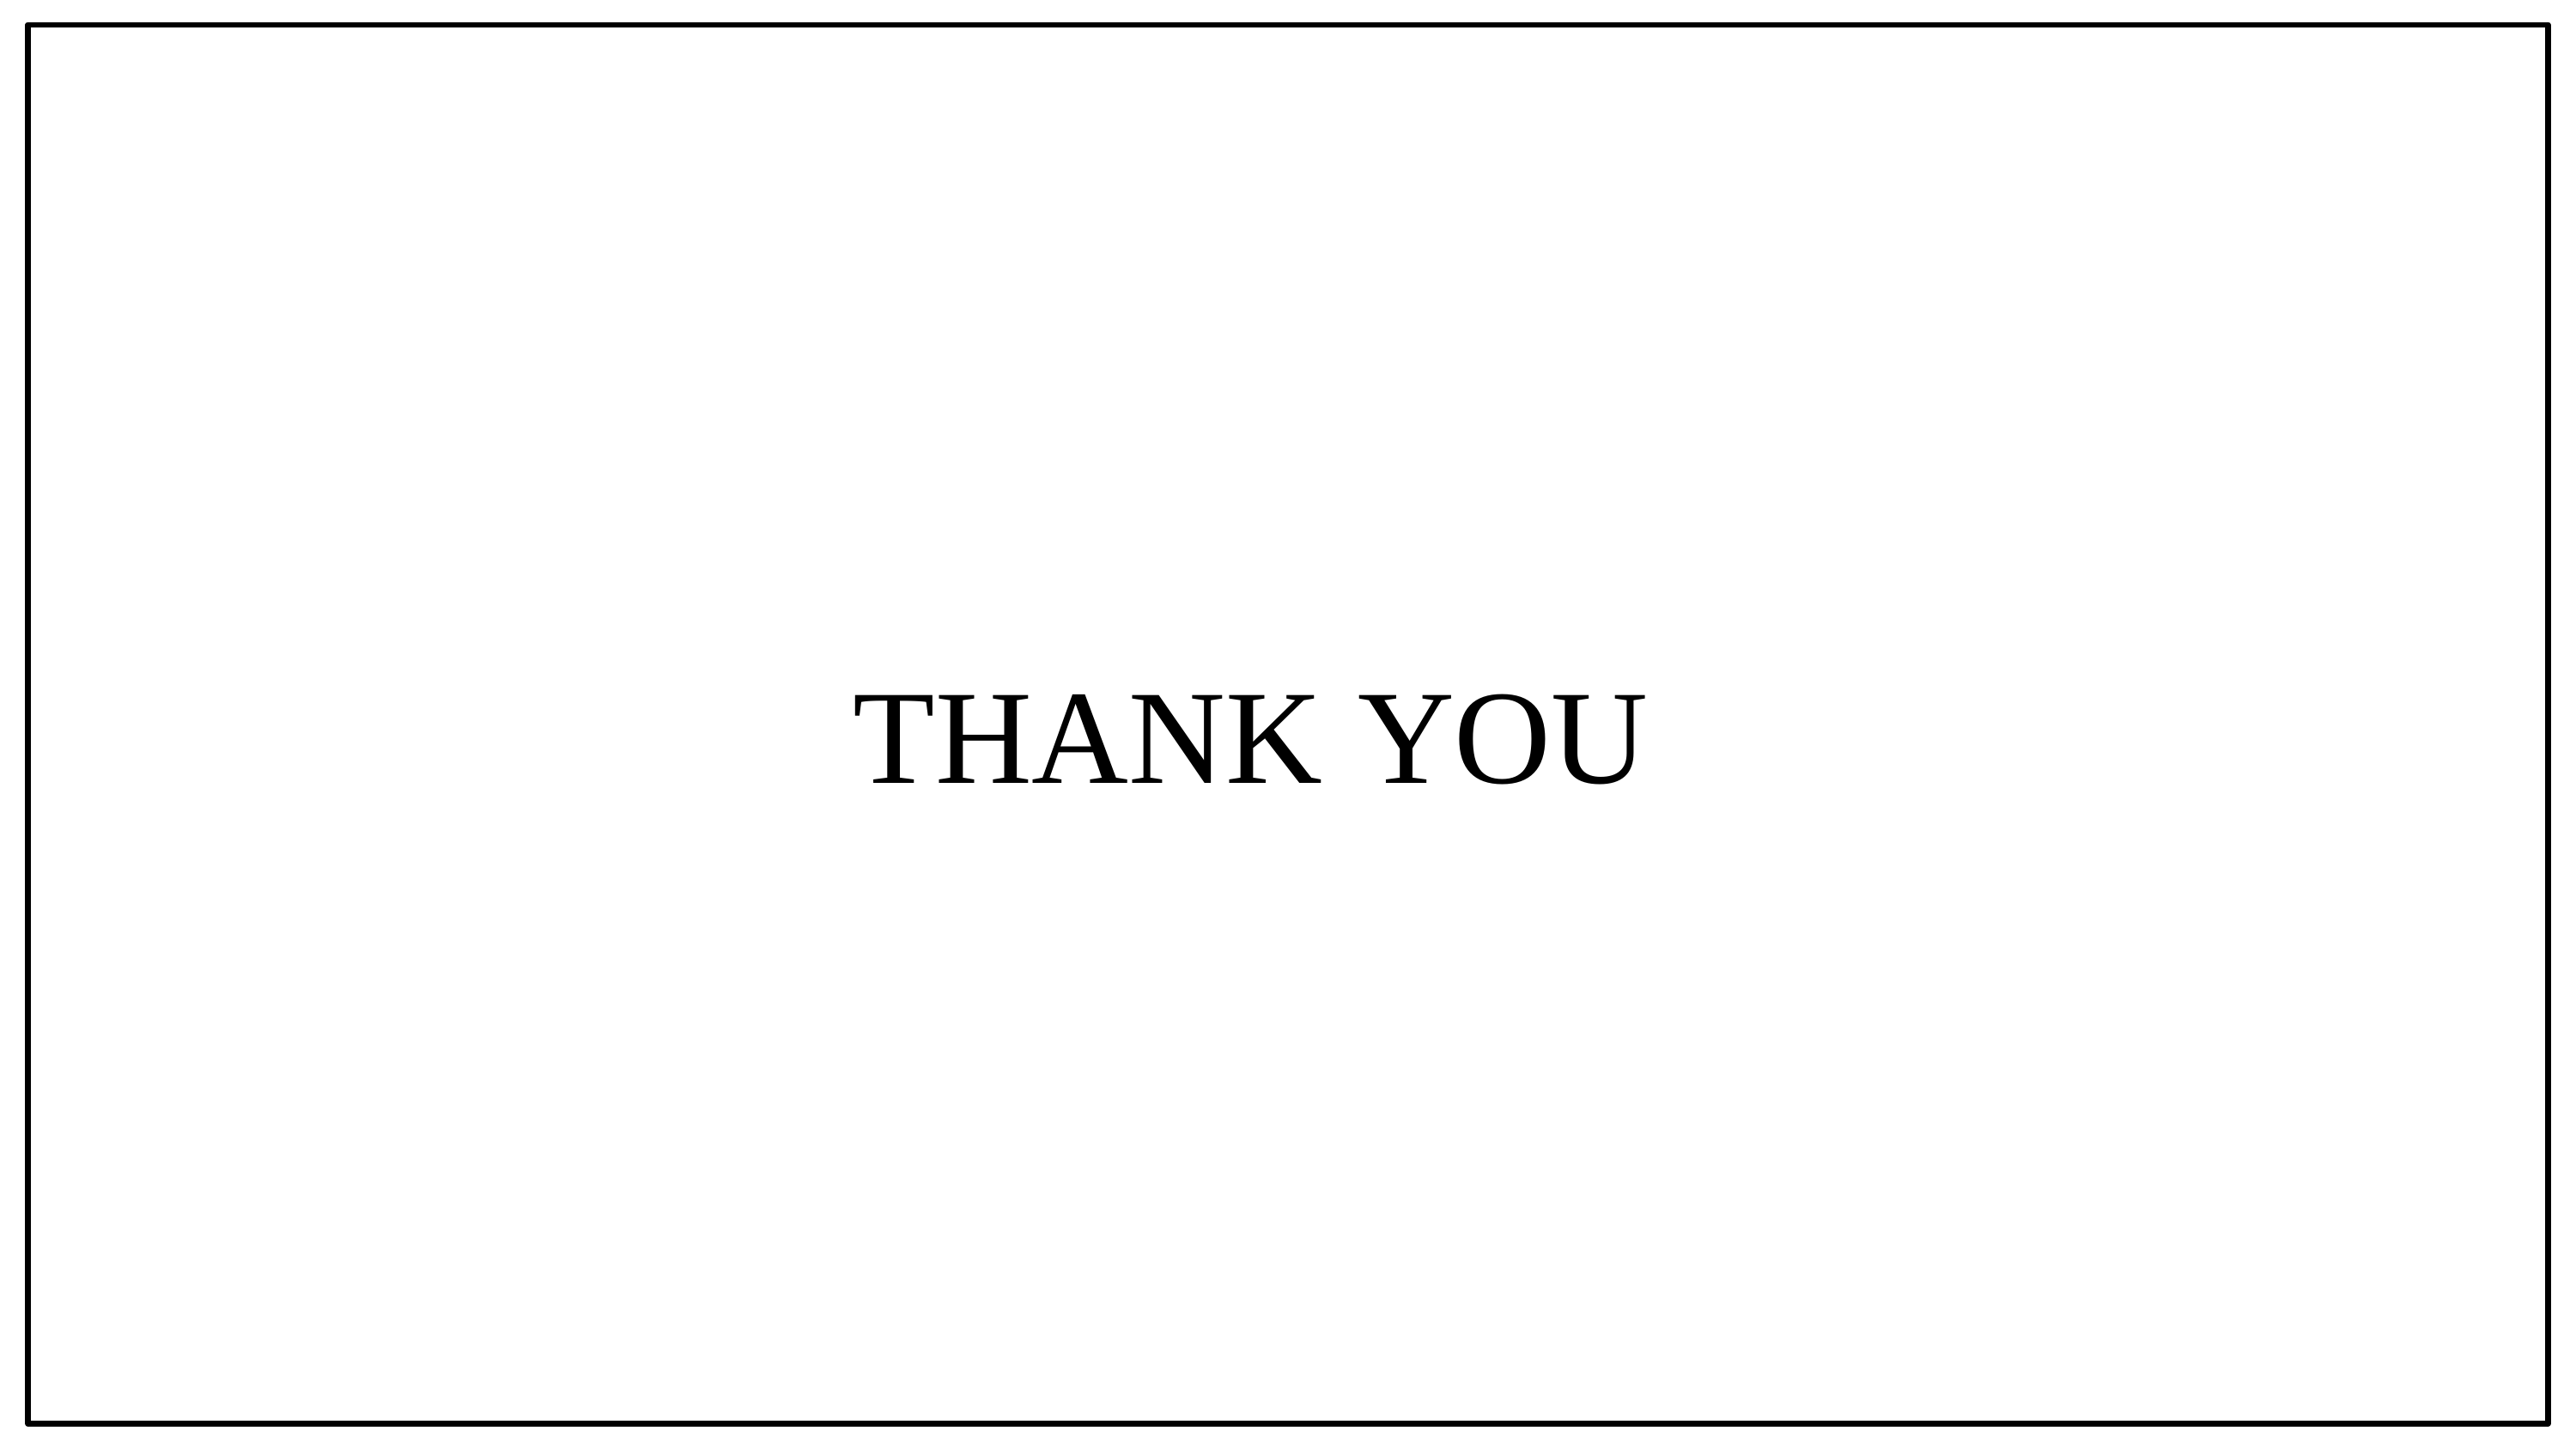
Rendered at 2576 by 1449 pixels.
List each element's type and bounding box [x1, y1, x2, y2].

text_box [27, 24, 2549, 1424]
